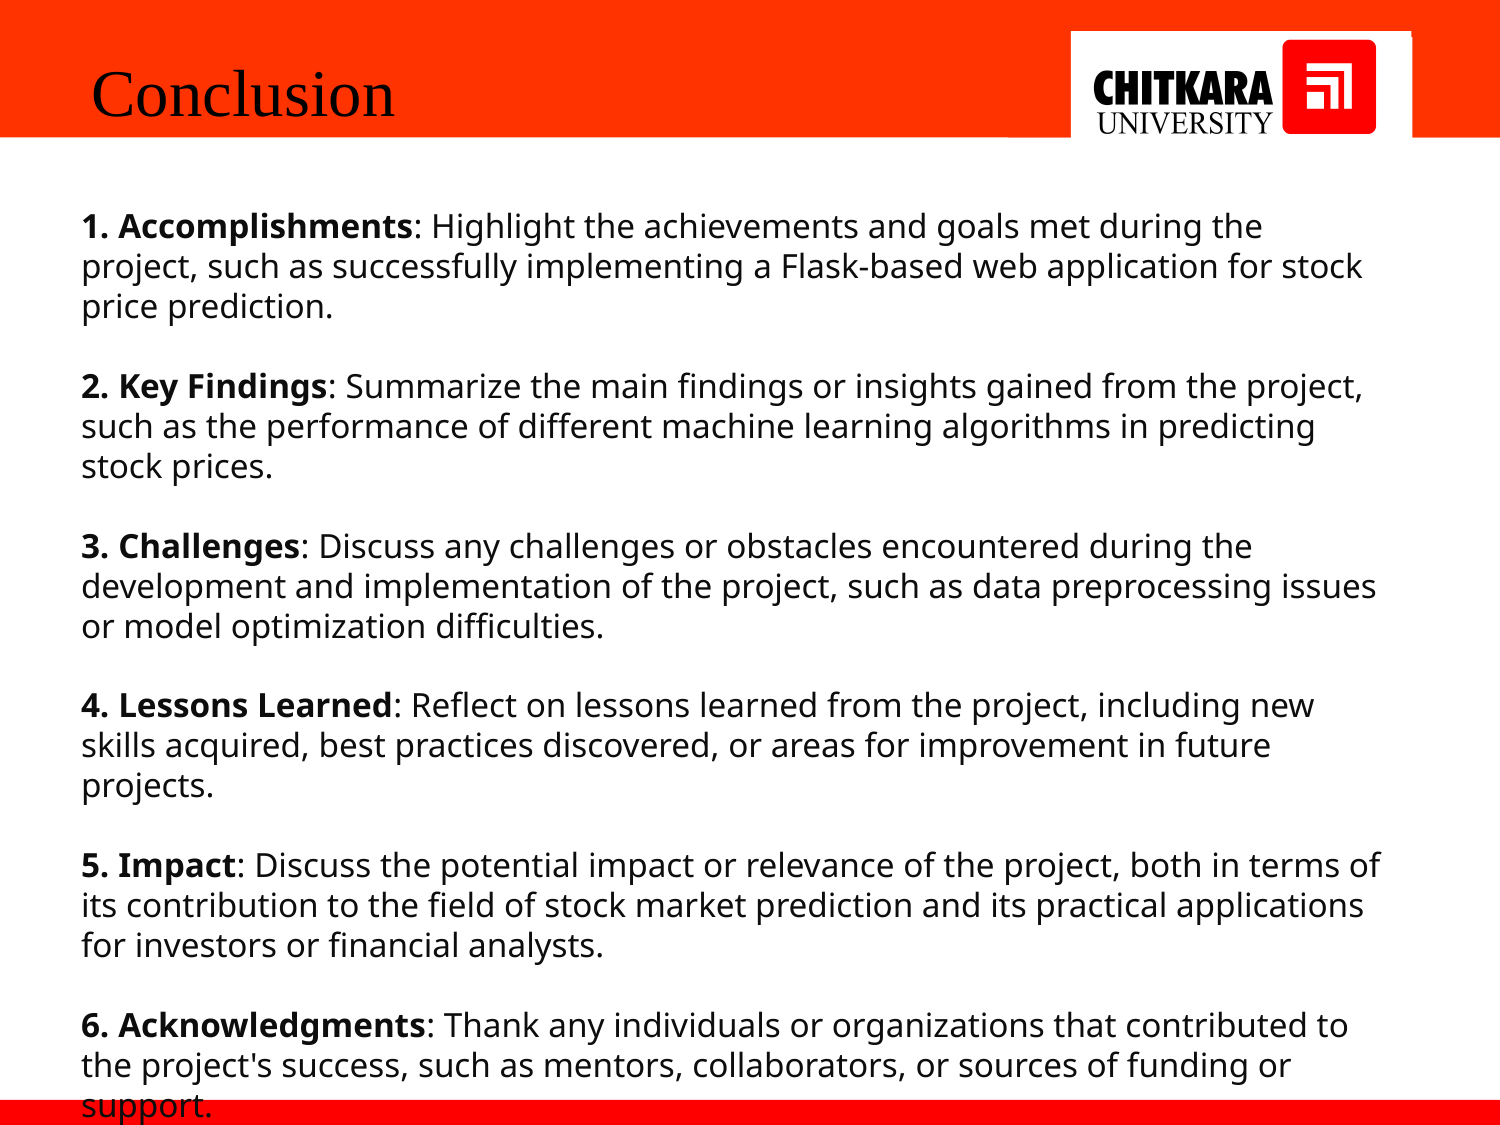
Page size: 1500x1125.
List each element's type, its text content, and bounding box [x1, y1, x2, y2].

text_box 1. Accomplishments: Highlight the achievements and goals met during the project, such as successfully implementing a Flask-based web application for stock price prediction. 2. Key Findings: Summarize the main findings or insights gained from the project, such as the performance of different machine learning algorithms in predicting stock prices. 3. Challenges: Discuss any challenges or obstacles encountered during the development and implementation of the project, such as data preprocessing issues or model optimization difficulties. 4. Lessons Learned: Reflect on lessons learned from the project, including new skills acquired, best practices discovered, or areas for improvement in future projects. 5. Impact: Discuss the potential impact or relevance of the project, both in terms of its contribution to the field of stock market prediction and its practical applications for investors or financial analysts. 6. Acknowledgments: Thank any individuals or organizations that contributed to the project's success, such as mentors, collaborators, or sources of funding or support. [66, 198, 1402, 1125]
picture [1074, 37, 1391, 138]
text_box Conclusion [76, 42, 963, 138]
